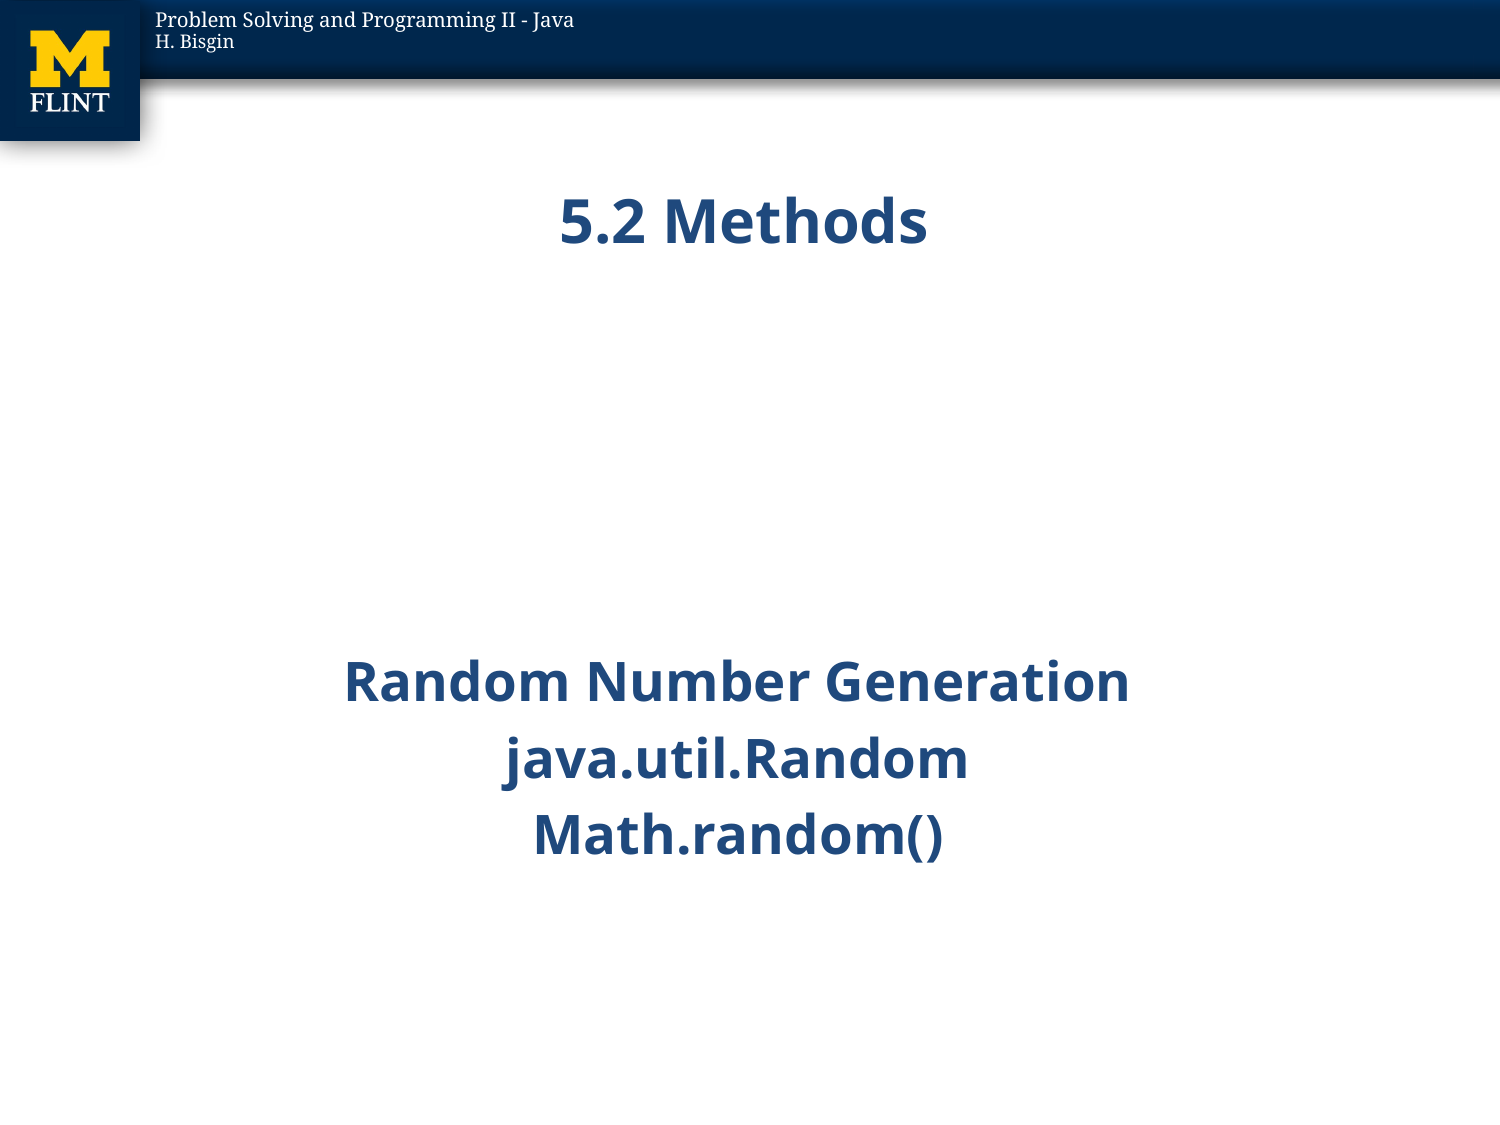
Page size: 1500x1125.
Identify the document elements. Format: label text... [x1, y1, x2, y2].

subtitle Random Number Generation java.util.Random Math.random() [120, 637, 1357, 925]
picture [0, 0, 1500, 1122]
title 5.2 Methods [43, 173, 1445, 527]
